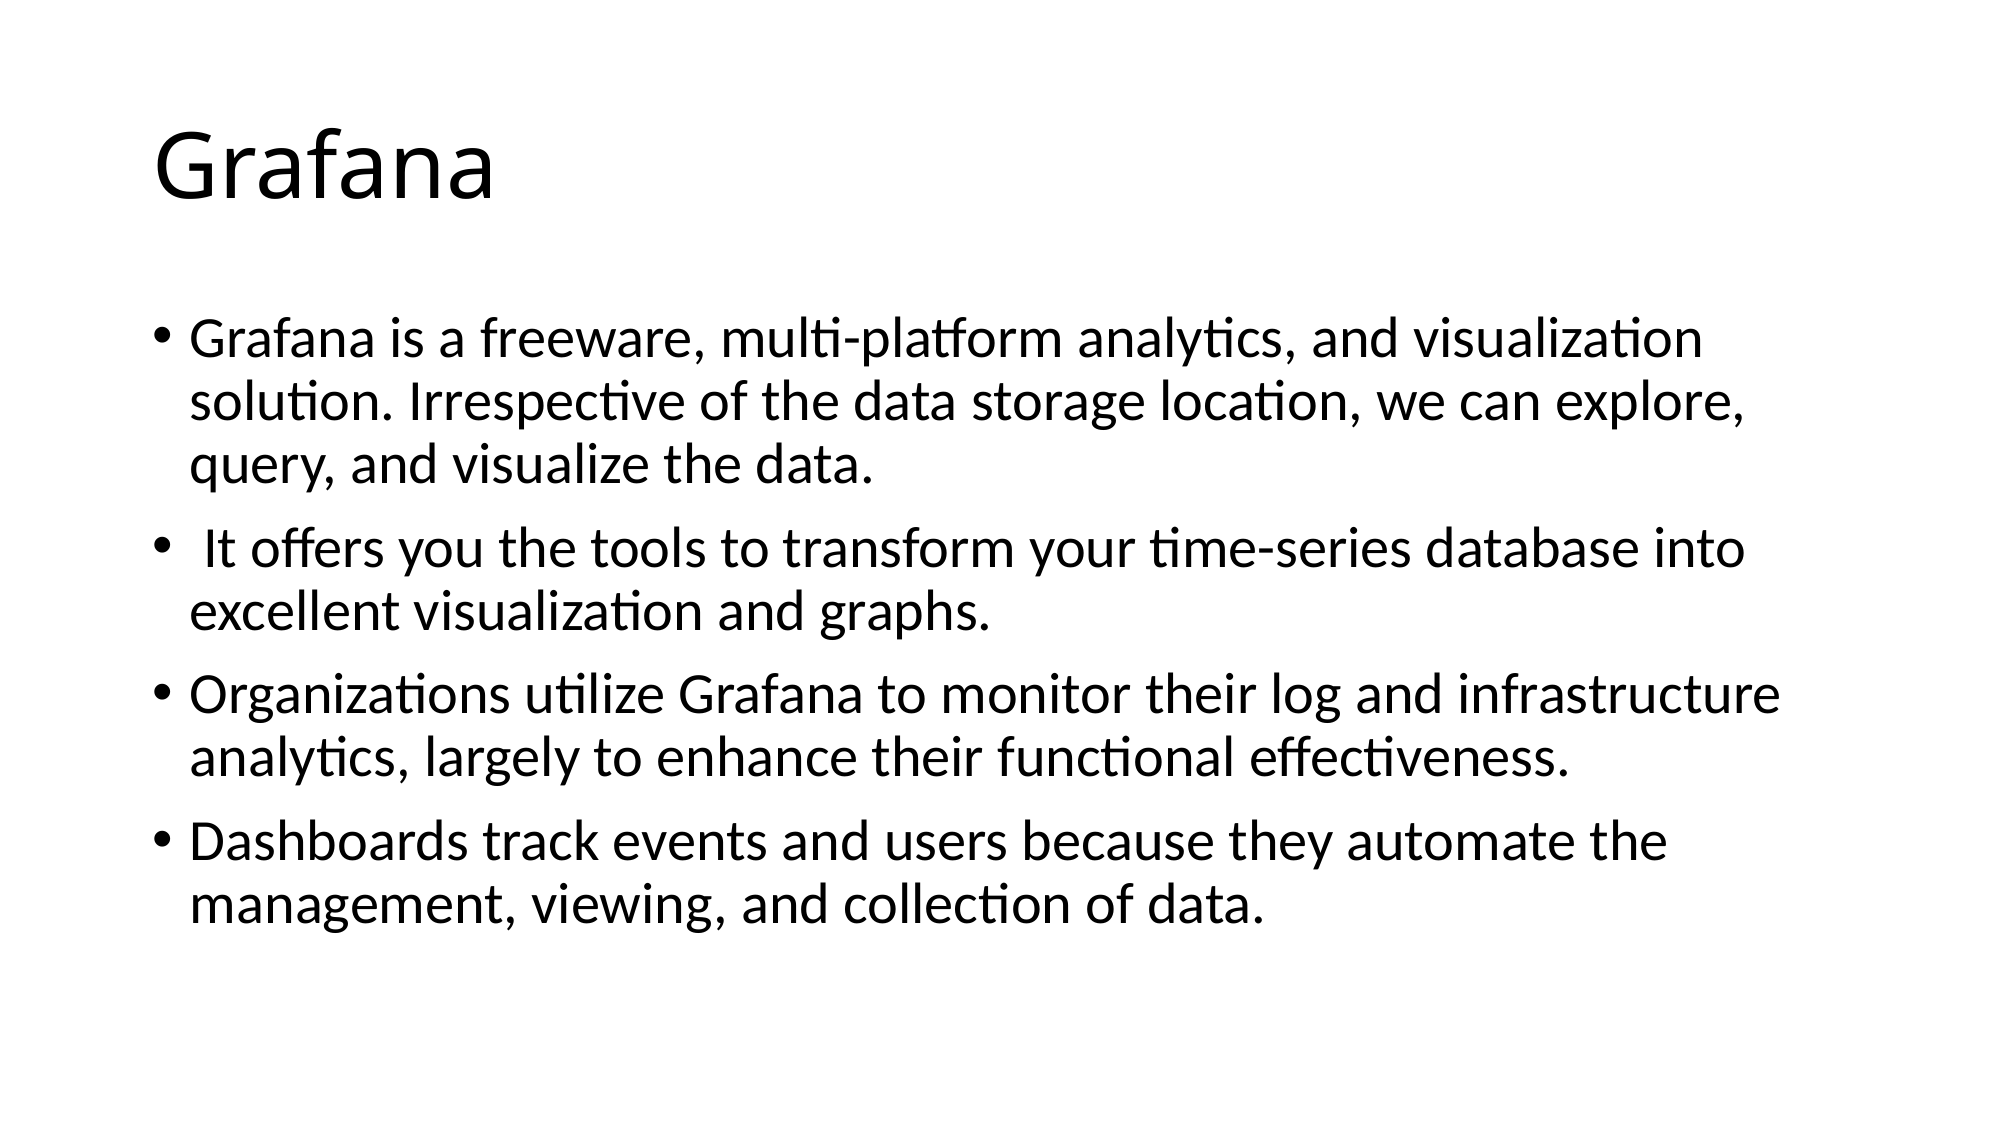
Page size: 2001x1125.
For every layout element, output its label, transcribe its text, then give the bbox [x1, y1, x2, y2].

list Grafana is a freeware, multi-platform analytics, and visualization solution. Irrespective of the data storage location, we can explore, query, and visualize the data. It offers you the tools to transform your time-series database into excellent visualization and graphs. Organizations utilize Grafana to monitor their log and infrastructure analytics, largely to enhance their functional effectiveness. Dashboards track events and users because they automate the management, viewing, and collection of data. [137, 299, 1863, 1014]
title Grafana [137, 59, 1863, 278]
